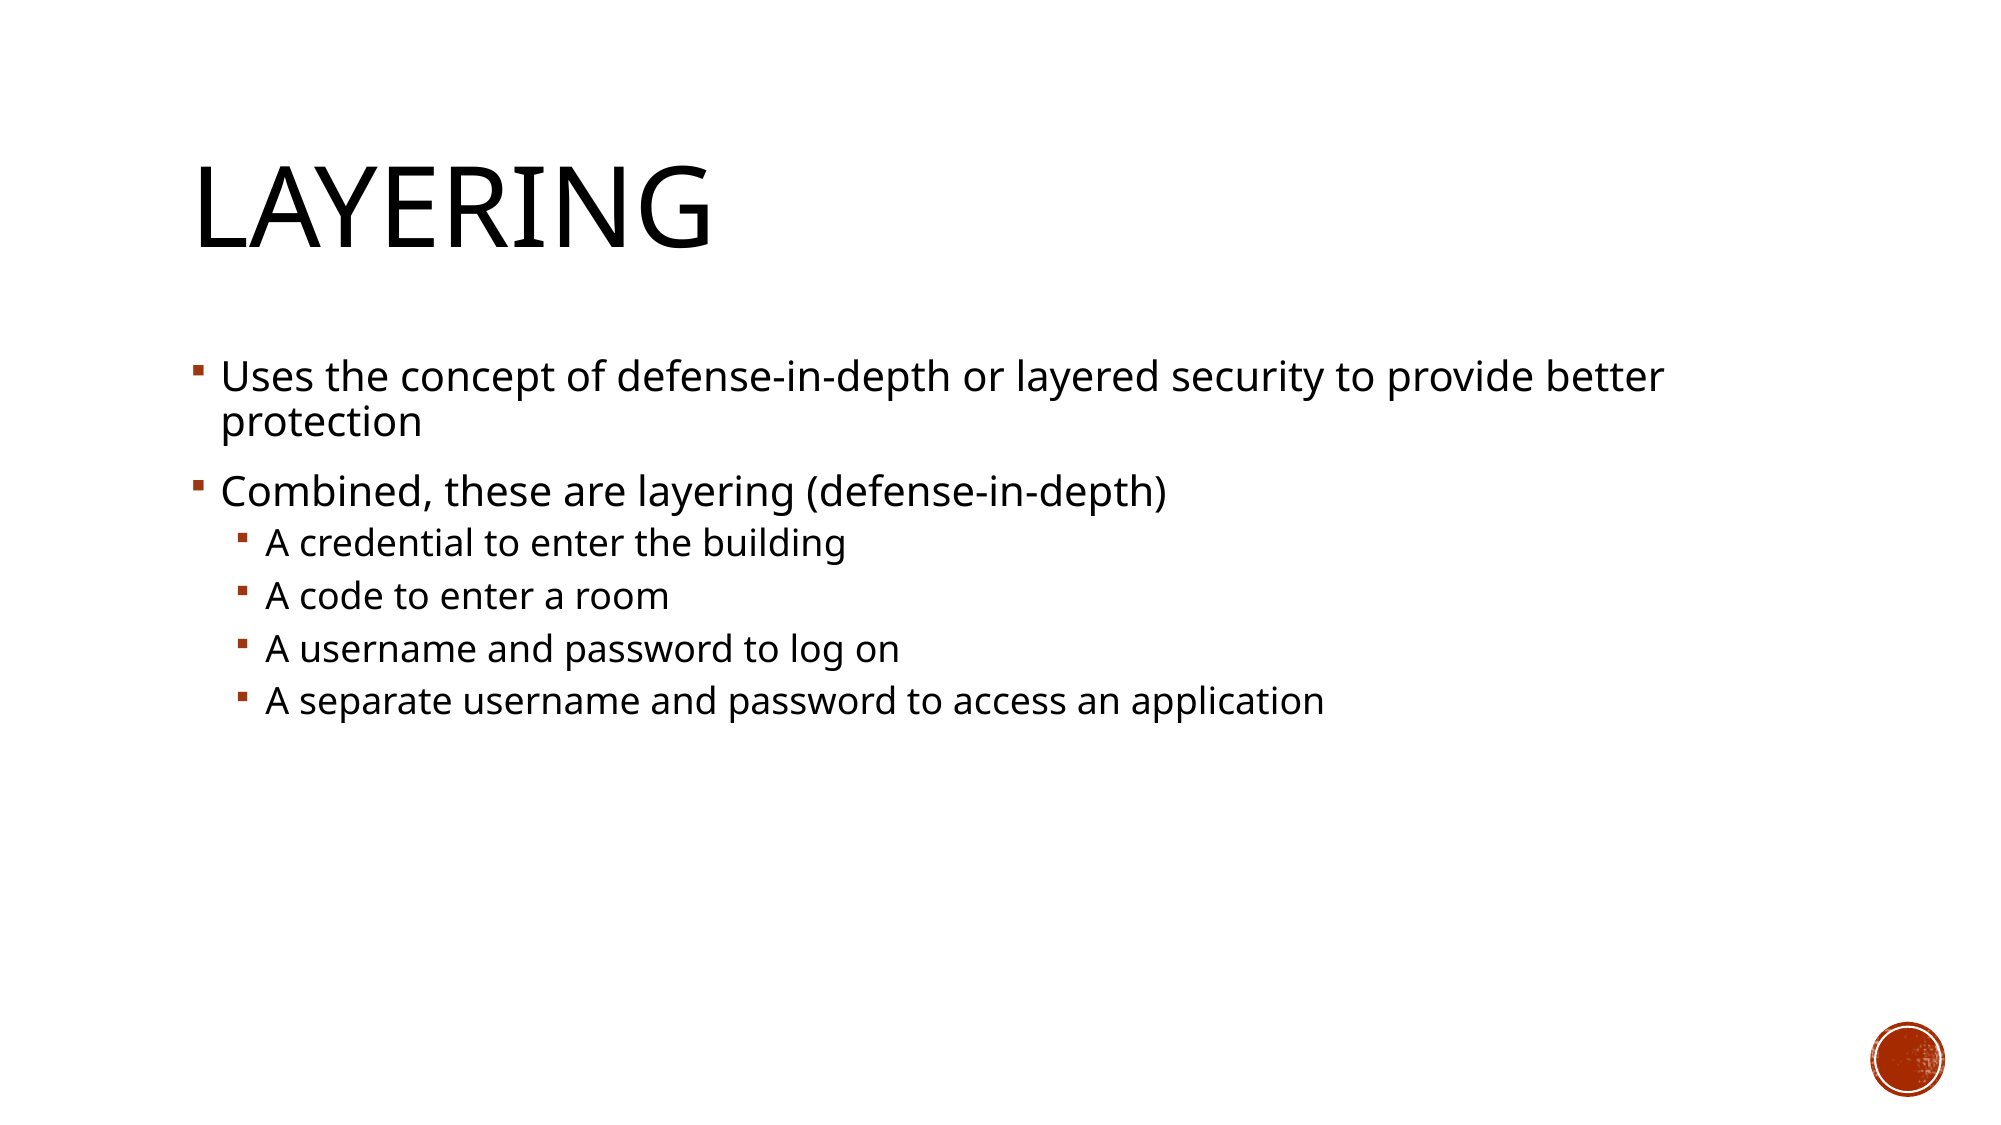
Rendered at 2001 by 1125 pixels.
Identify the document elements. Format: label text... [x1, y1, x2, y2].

title Layering [175, 79, 1826, 344]
list Uses the concept of defense-in-depth or layered security to provide better protection Combined, these are layering (defense-in-depth) A credential to enter the building A code to enter a room A username and password to log on A separate username and password to access an application [175, 348, 1826, 1013]
